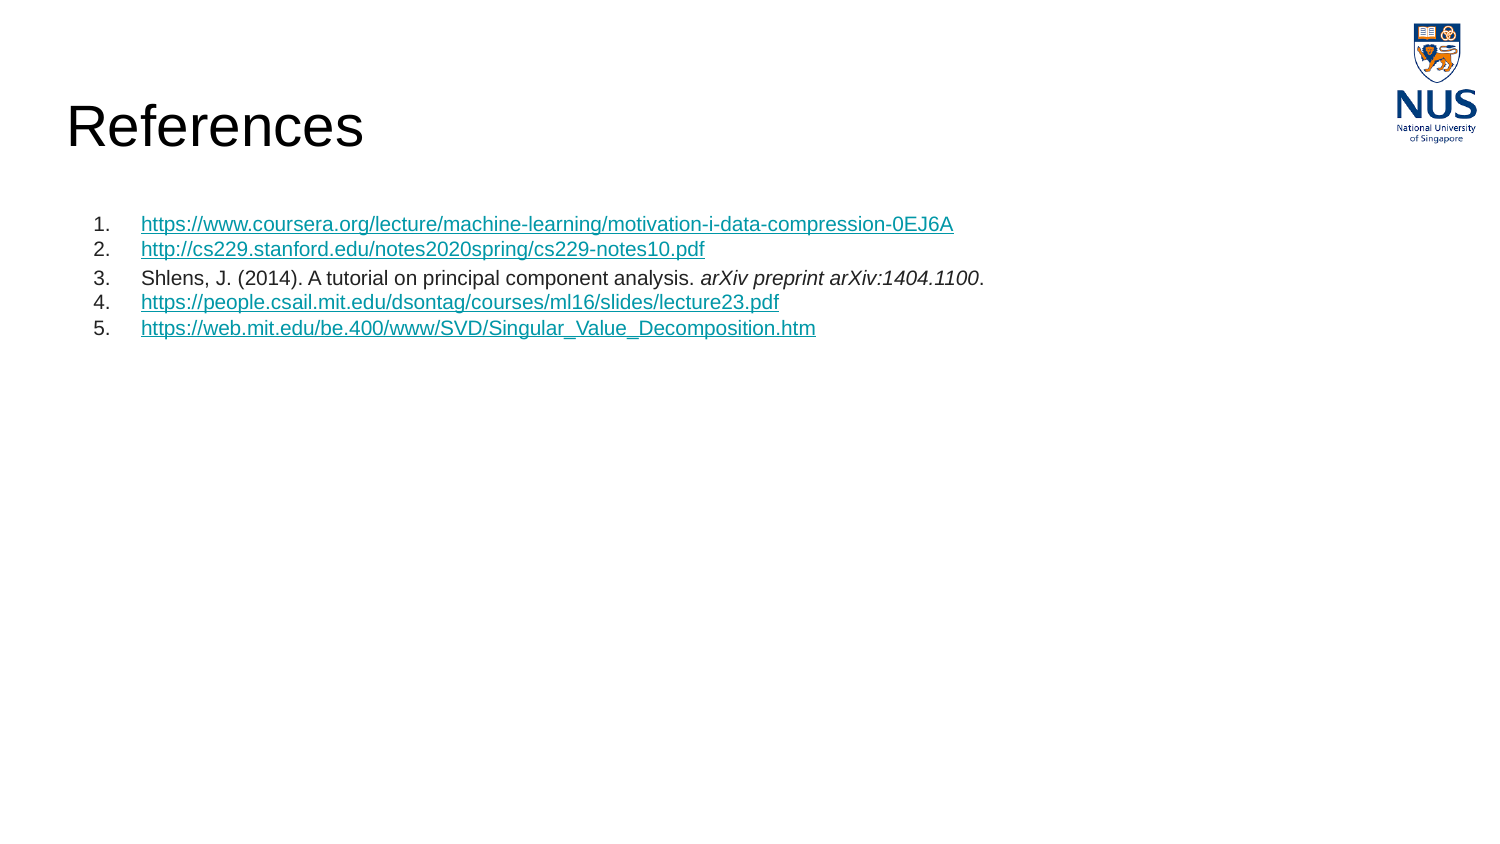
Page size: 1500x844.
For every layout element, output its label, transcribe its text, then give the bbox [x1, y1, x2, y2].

picture [1373, 0, 1500, 167]
list https://www.coursera.org/lecture/machine-learning/motivation-i-data-compression-0EJ6A http://cs229.stanford.edu/notes2020spring/cs229-notes10.pdf Shlens, J. (2014). A tutorial on principal component analysis. arXiv preprint arXiv:1404.1100. https://people.csail.mit.edu/dsontag/courses/ml16/slides/lecture23.pdf https://web.mit.edu/be.400/www/SVD/Singular_Value_Decomposition.htm [51, 191, 1449, 753]
title References [51, 72, 1449, 167]
